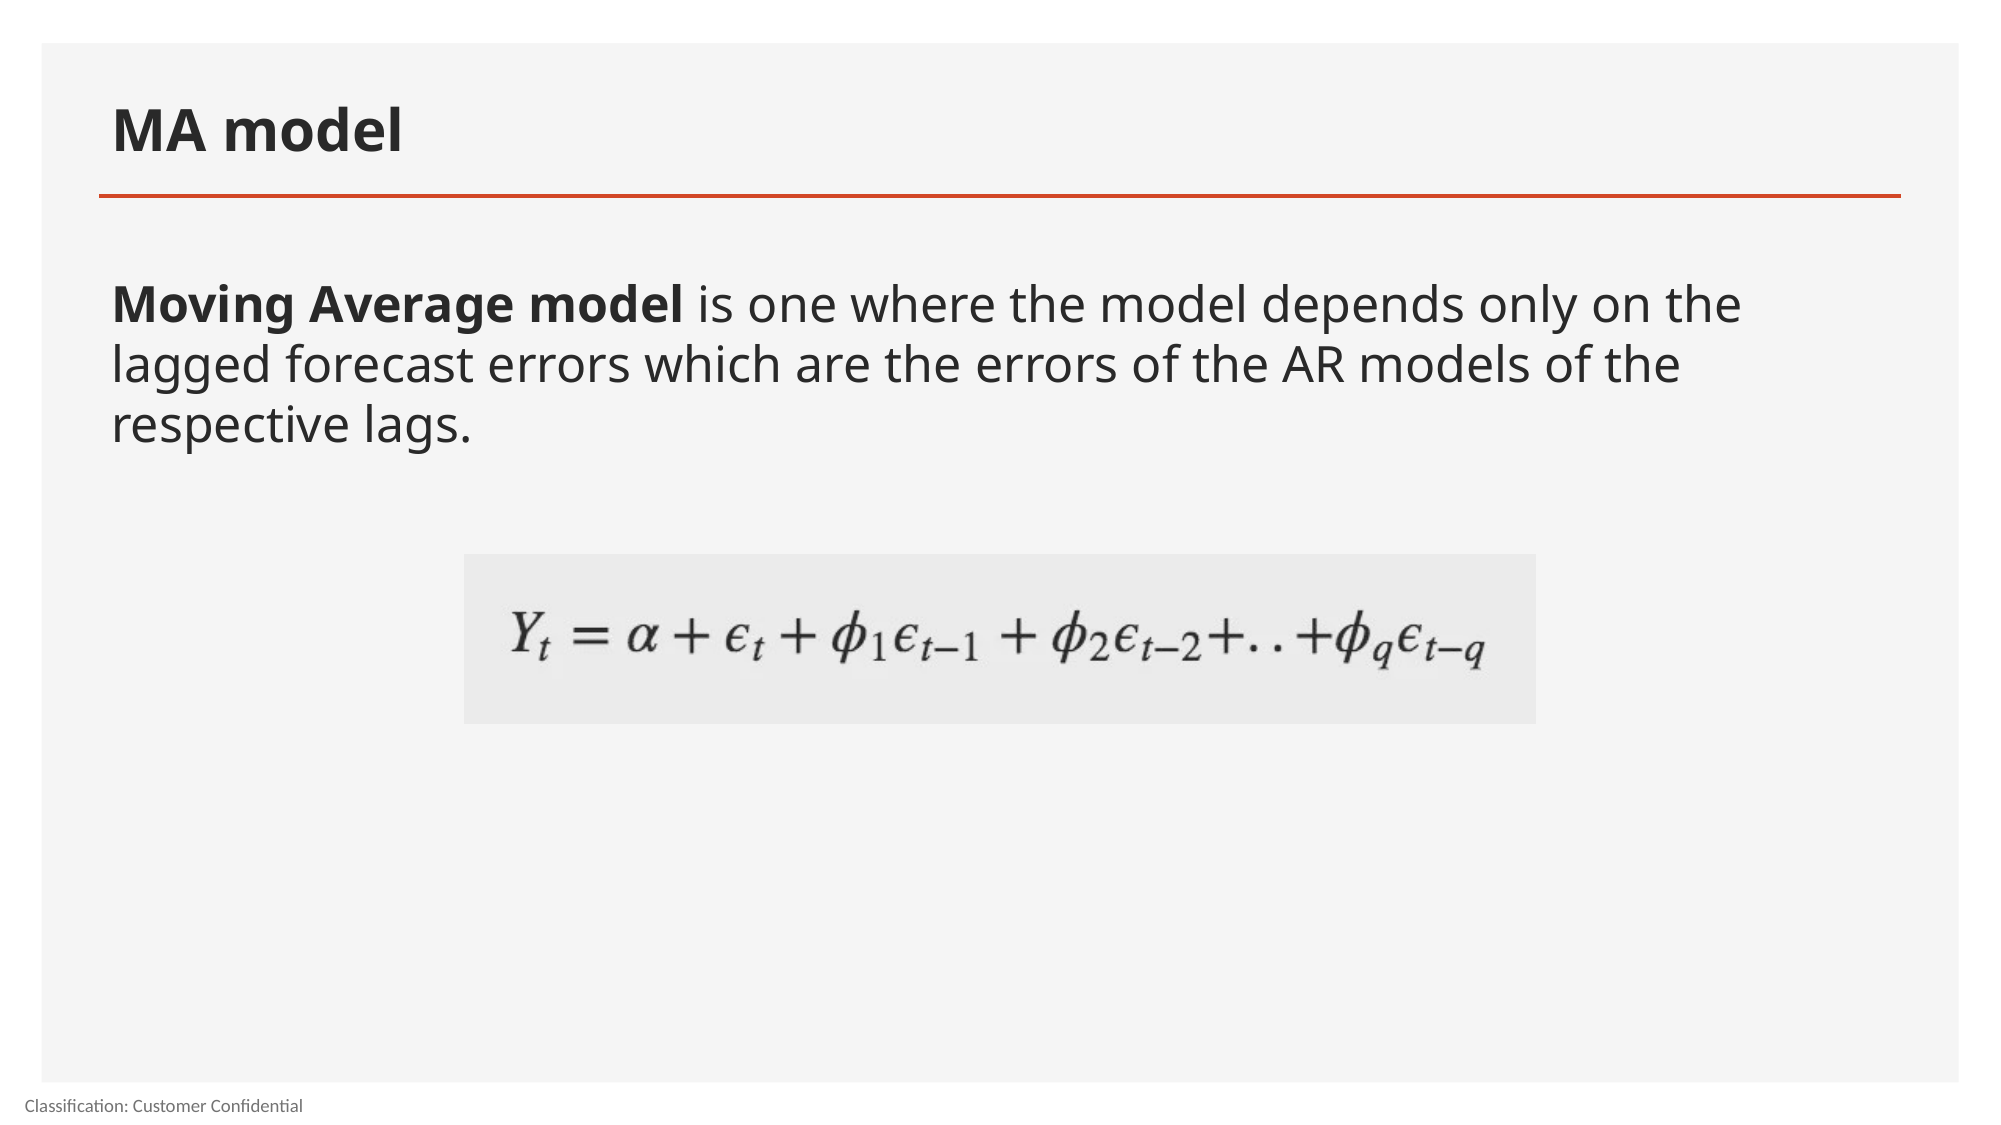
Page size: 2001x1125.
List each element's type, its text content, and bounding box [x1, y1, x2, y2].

text_box Moving Average model is one where the model depends only on the lagged forecast errors which are the errors of the AR models of the respective lags. [96, 265, 1894, 460]
title MA model [96, 66, 1516, 172]
picture [463, 554, 1536, 724]
